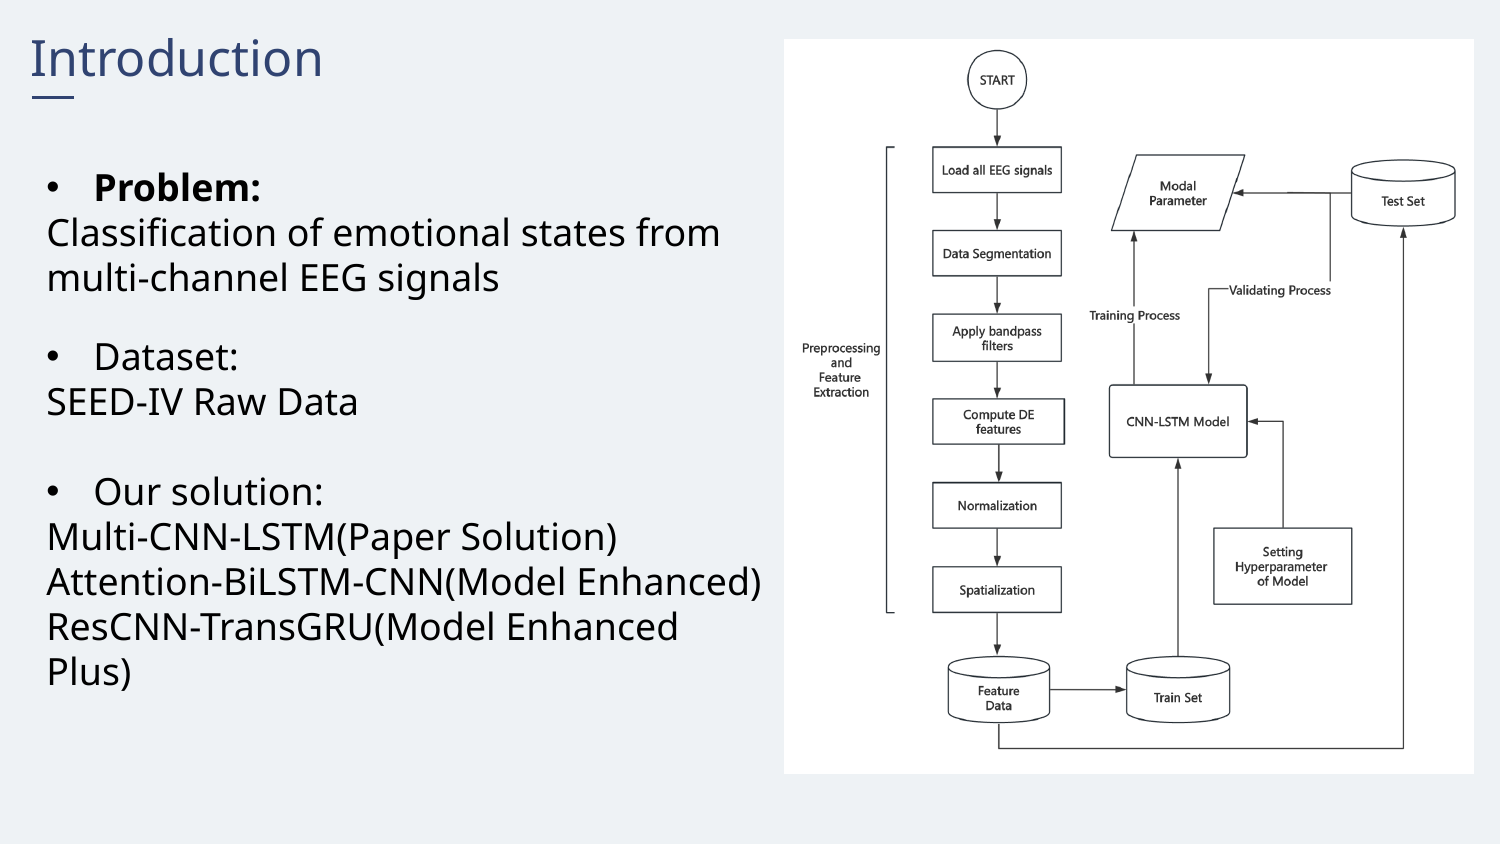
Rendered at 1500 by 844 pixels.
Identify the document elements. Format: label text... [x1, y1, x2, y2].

picture [784, 39, 1474, 775]
text_box Problem: Classification of emotional states from multi-channel EEG signals Dataset: SEED-IV Raw Data Our solution: Multi-CNN-LSTM(Paper Solution) Attention-BiLSTM-CNN(Model Enhanced) ResCNN-TransGRU(Model Enhanced Plus) [31, 156, 779, 844]
text_box Introduction [15, 18, 340, 94]
